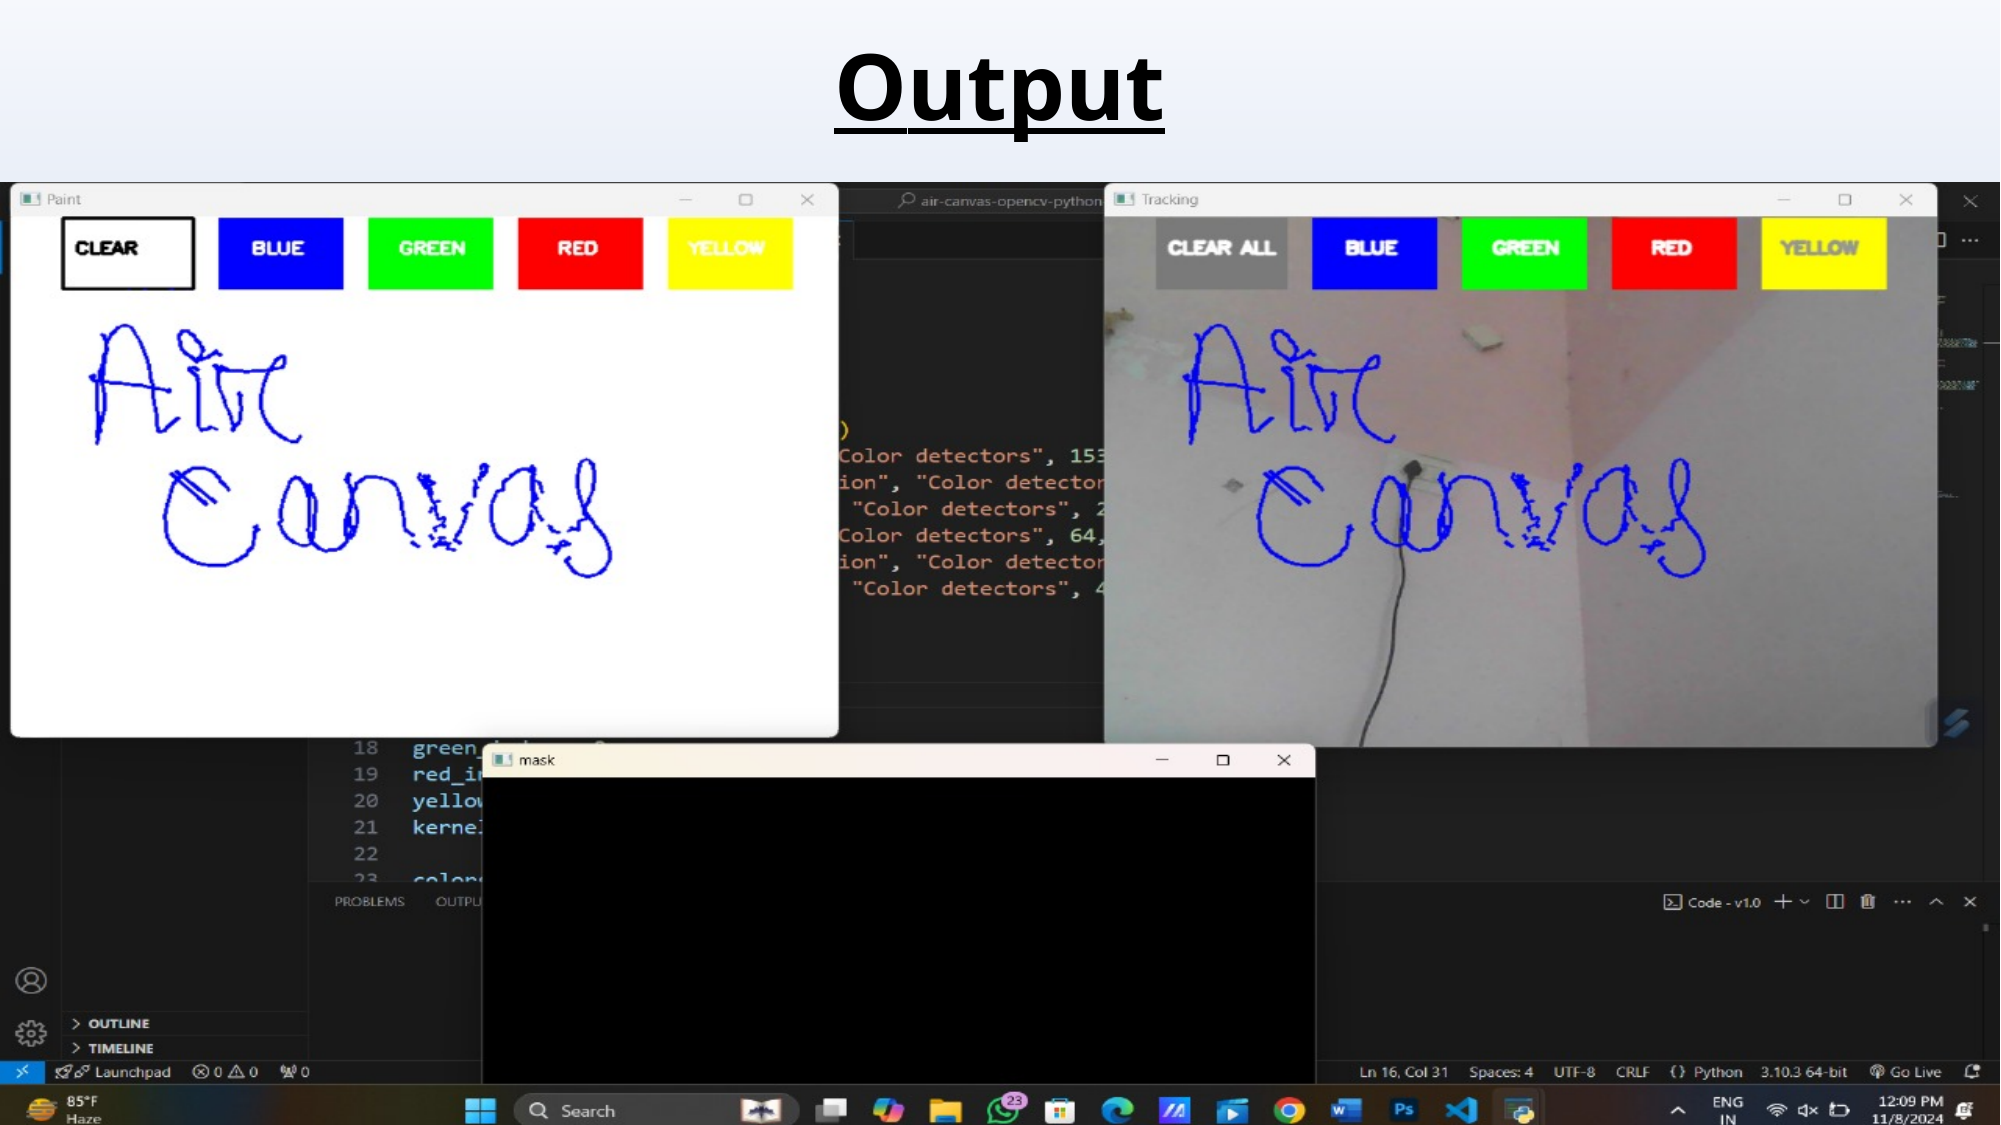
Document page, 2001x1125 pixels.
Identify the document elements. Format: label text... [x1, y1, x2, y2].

title Output [137, 0, 1863, 182]
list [0, 182, 2000, 1125]
